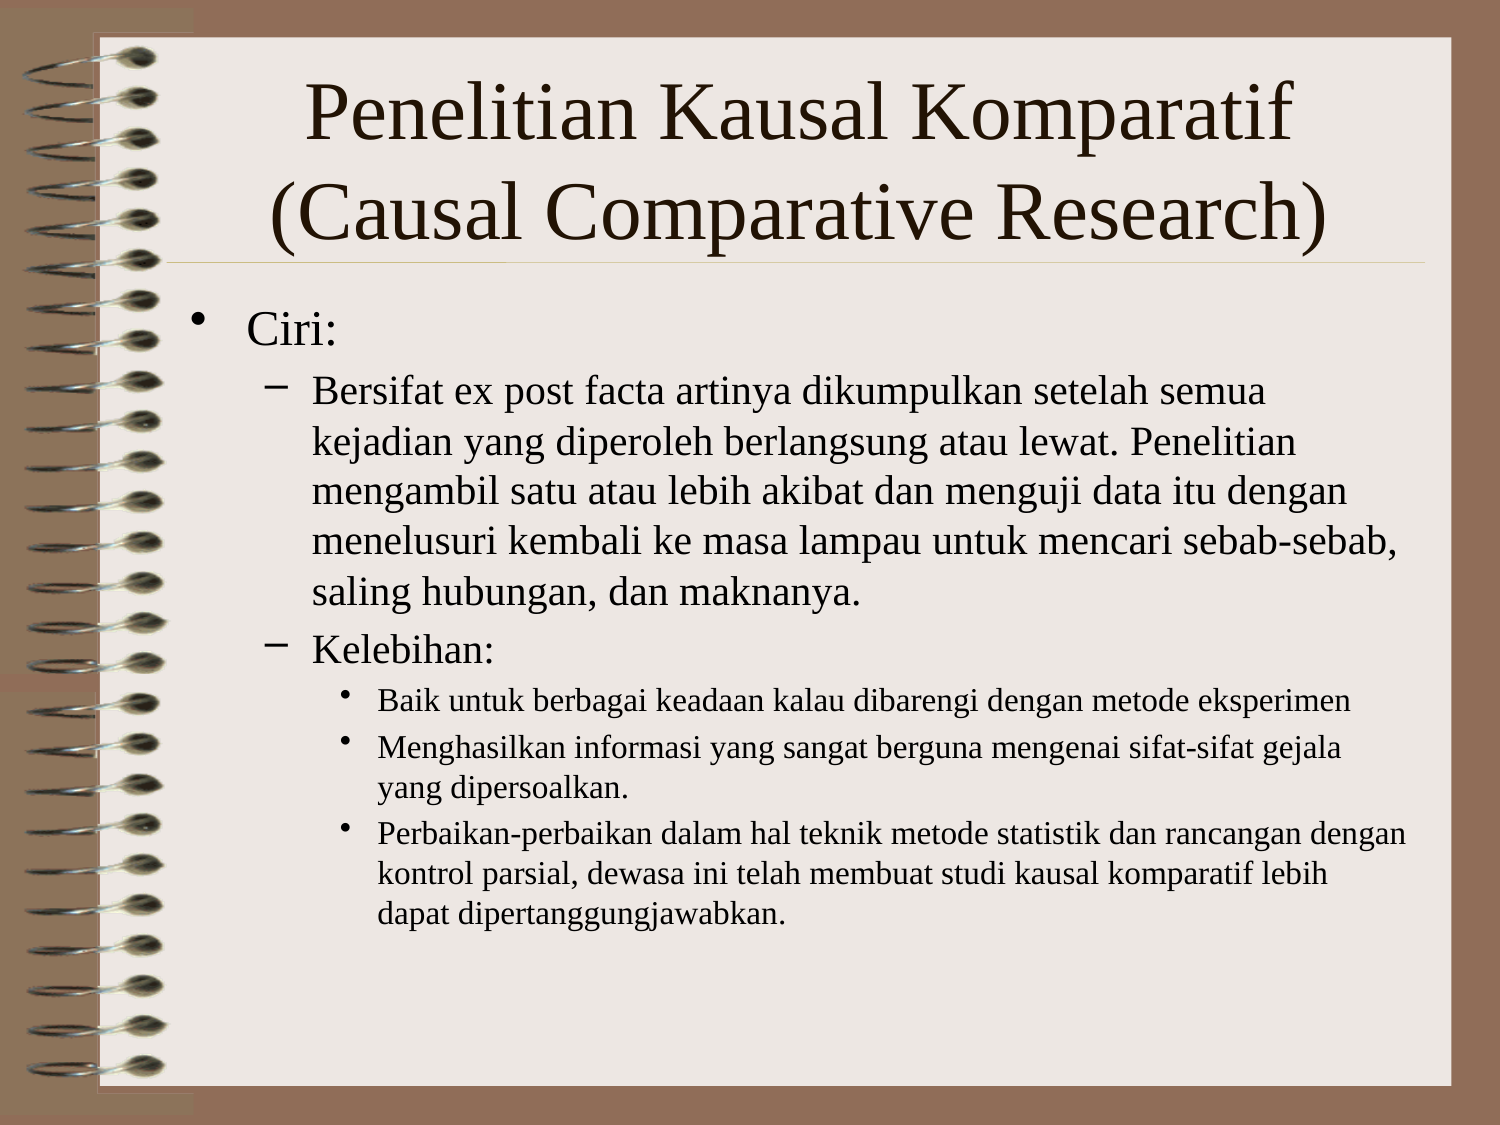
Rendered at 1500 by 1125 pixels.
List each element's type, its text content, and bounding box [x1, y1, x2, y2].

picture [0, 692, 194, 1115]
title Penelitian Kausal Komparatif (Causal Comparative Research) [174, 62, 1426, 251]
list Ciri: Bersifat ex post facta artinya dikumpulkan setelah semua kejadian yang diperoleh berlangsung atau lewat. Penelitian mengambil satu atau lebih akibat dan menguji data itu dengan menelusuri kembali ke masa lampau untuk mencari sebab-sebab, saling hubungan, dan maknanya. Kelebihan: Baik untuk berbagai keadaan kalau dibarengi dengan metode eksperimen Menghasilkan informasi yang sangat berguna mengenai sifat-sifat gejala yang dipersoalkan. Perbaikan-perbaikan dalam hal teknik metode statistik dan rancangan dengan kontrol parsial, dewasa ini telah membuat studi kausal komparatif lebih dapat dipertanggungjawabkan. [174, 287, 1426, 963]
picture [0, 8, 194, 674]
